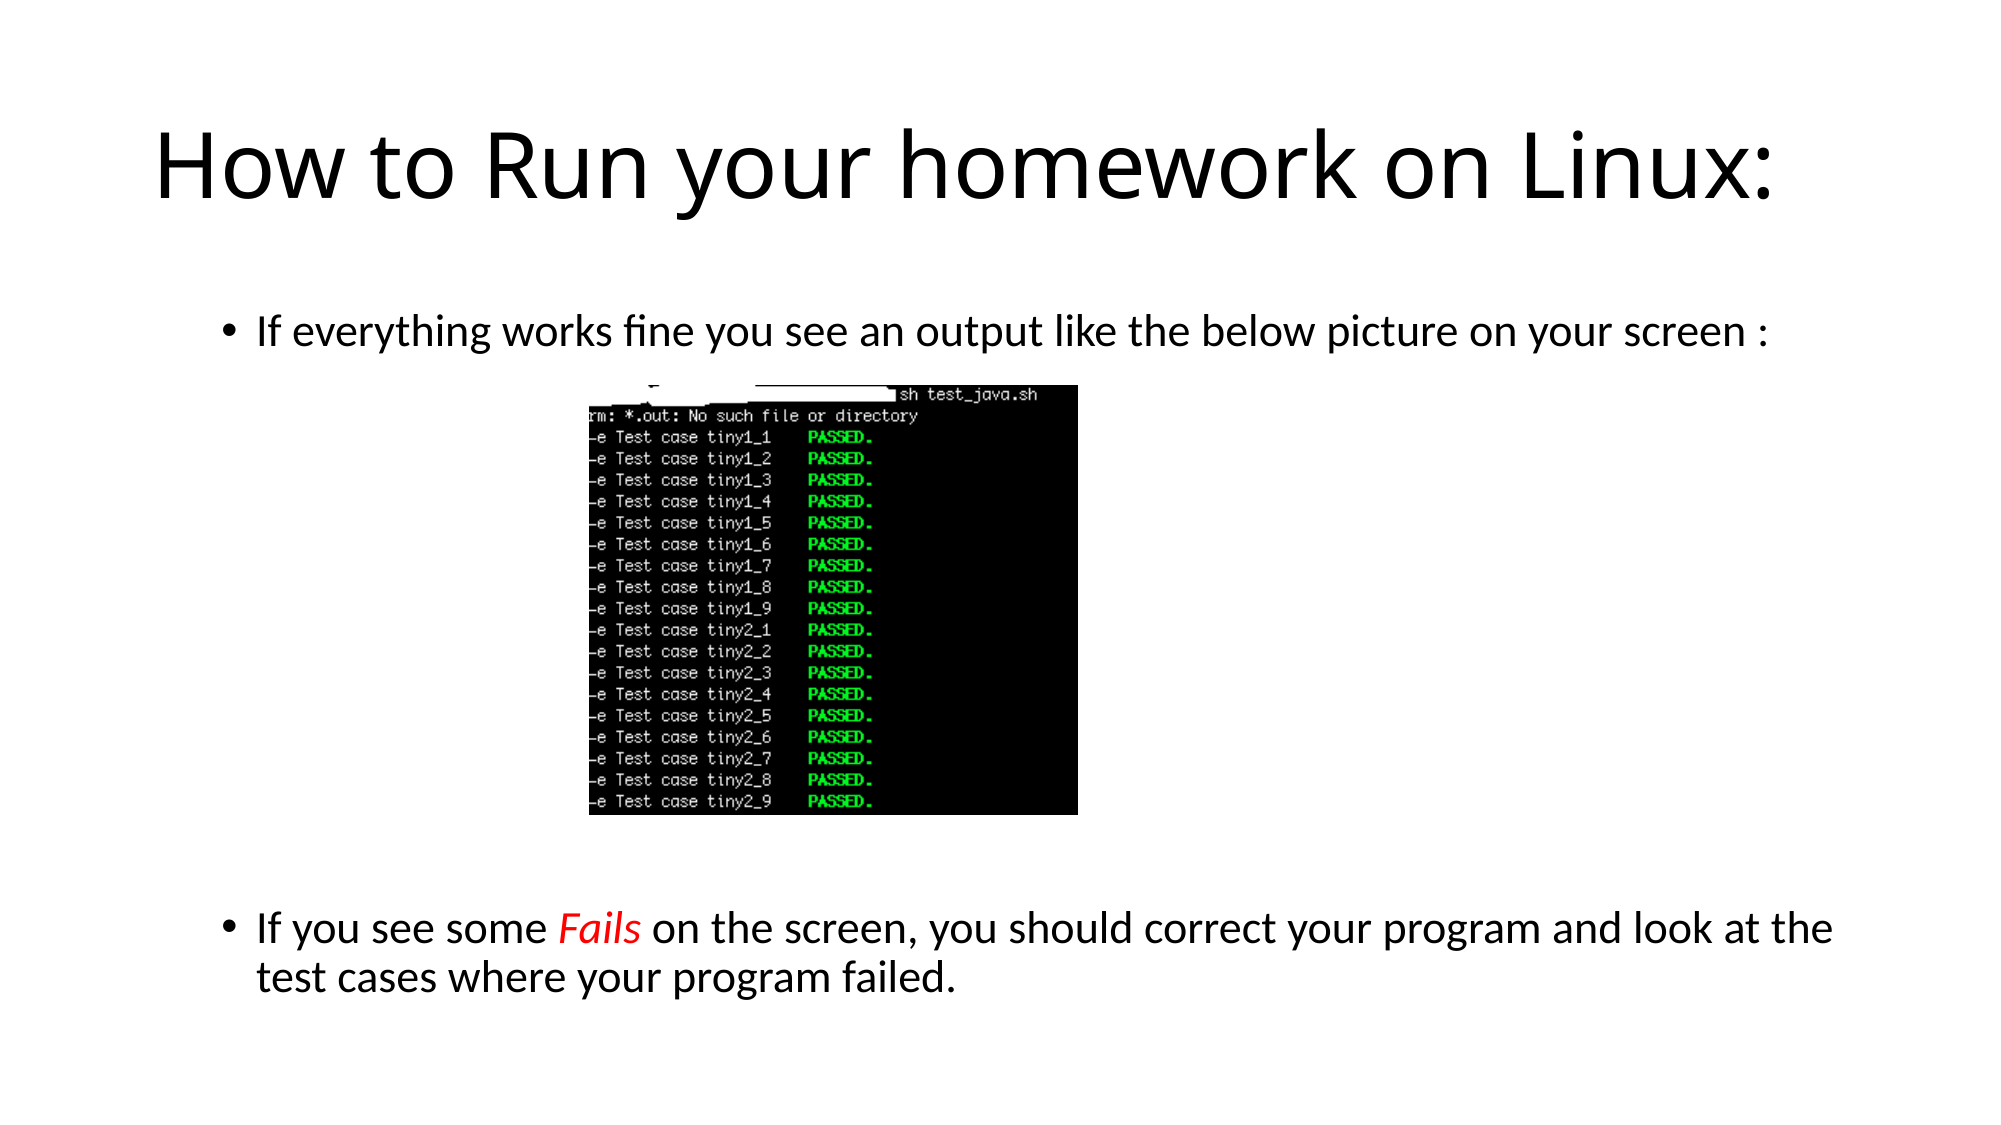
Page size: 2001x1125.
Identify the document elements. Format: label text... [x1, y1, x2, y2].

picture [589, 385, 1078, 815]
title How to Run your homework on Linux: [137, 59, 1863, 278]
list If everything works fine you see an output like the below picture on your screen : If you see some Fails on the screen, you should correct your program and look at the test cases where your program failed. [137, 299, 1863, 1014]
